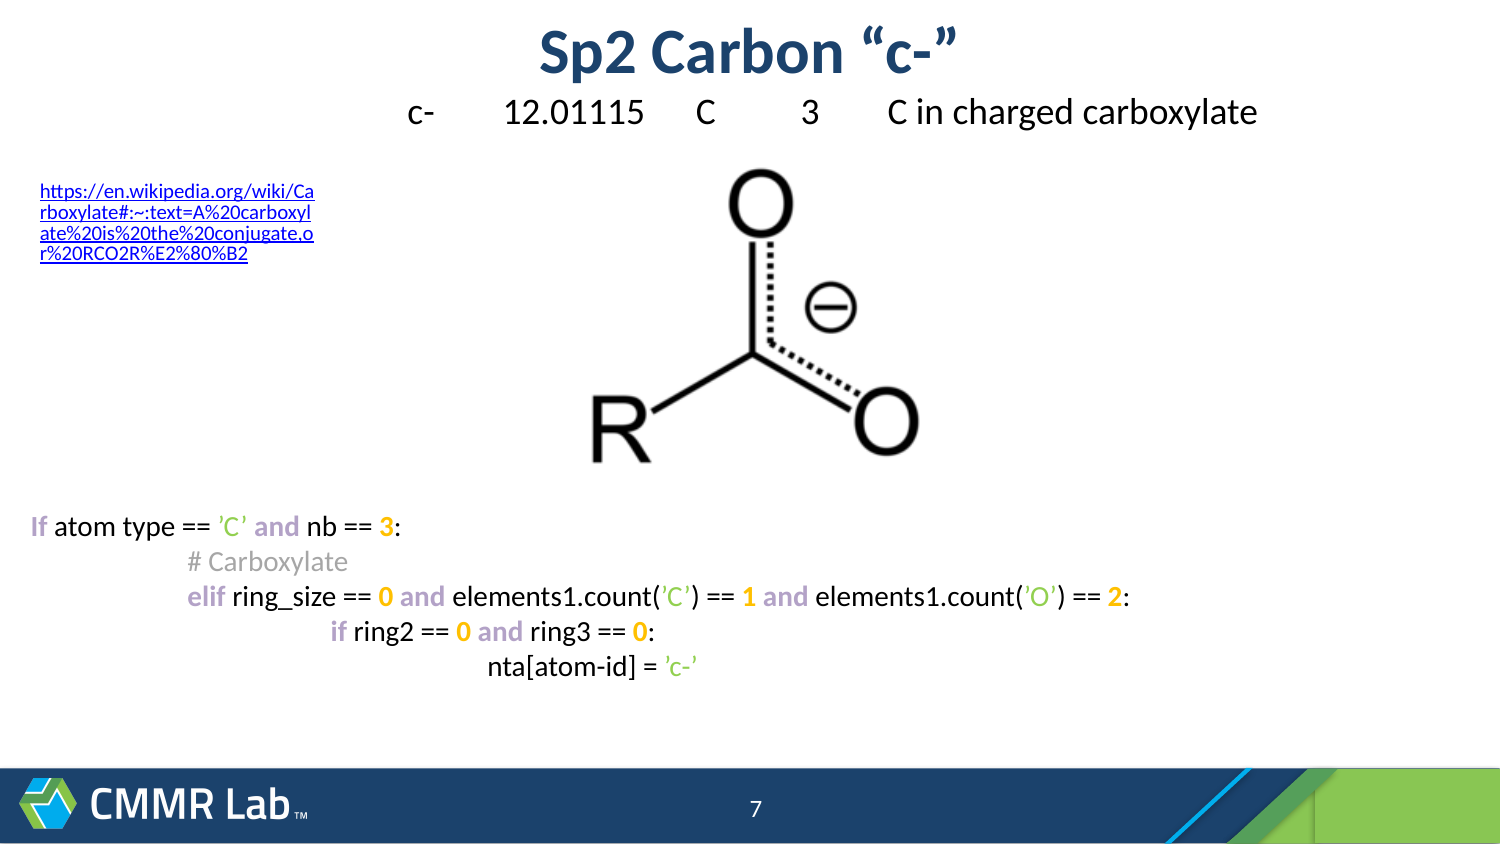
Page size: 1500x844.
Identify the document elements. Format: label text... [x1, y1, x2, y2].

slide_number 7 [581, 784, 932, 830]
picture [556, 132, 956, 500]
text_box If atom type == ’C’ and nb == 3: # Carboxylate elif ring_size == 0 and elements1.count(’C’) == 1 and elements1.count(’O’) == 2: if ring2 == 0 and ring3 == 0: nta[atom-id] = ’c-’ [15, 499, 1500, 690]
text_box https://en.wikipedia.org/wiki/Carboxylate#:~:text=A%20carboxylate%20is%20the%20conjugate,or%20RCO2R%E2%80%B2 [24, 170, 336, 255]
text_box c- 12.01115 C 3 C in charged carboxylate [392, 79, 1332, 185]
title Sp2 Carbon “c-” [0, 0, 1500, 94]
picture [0, 761, 324, 843]
